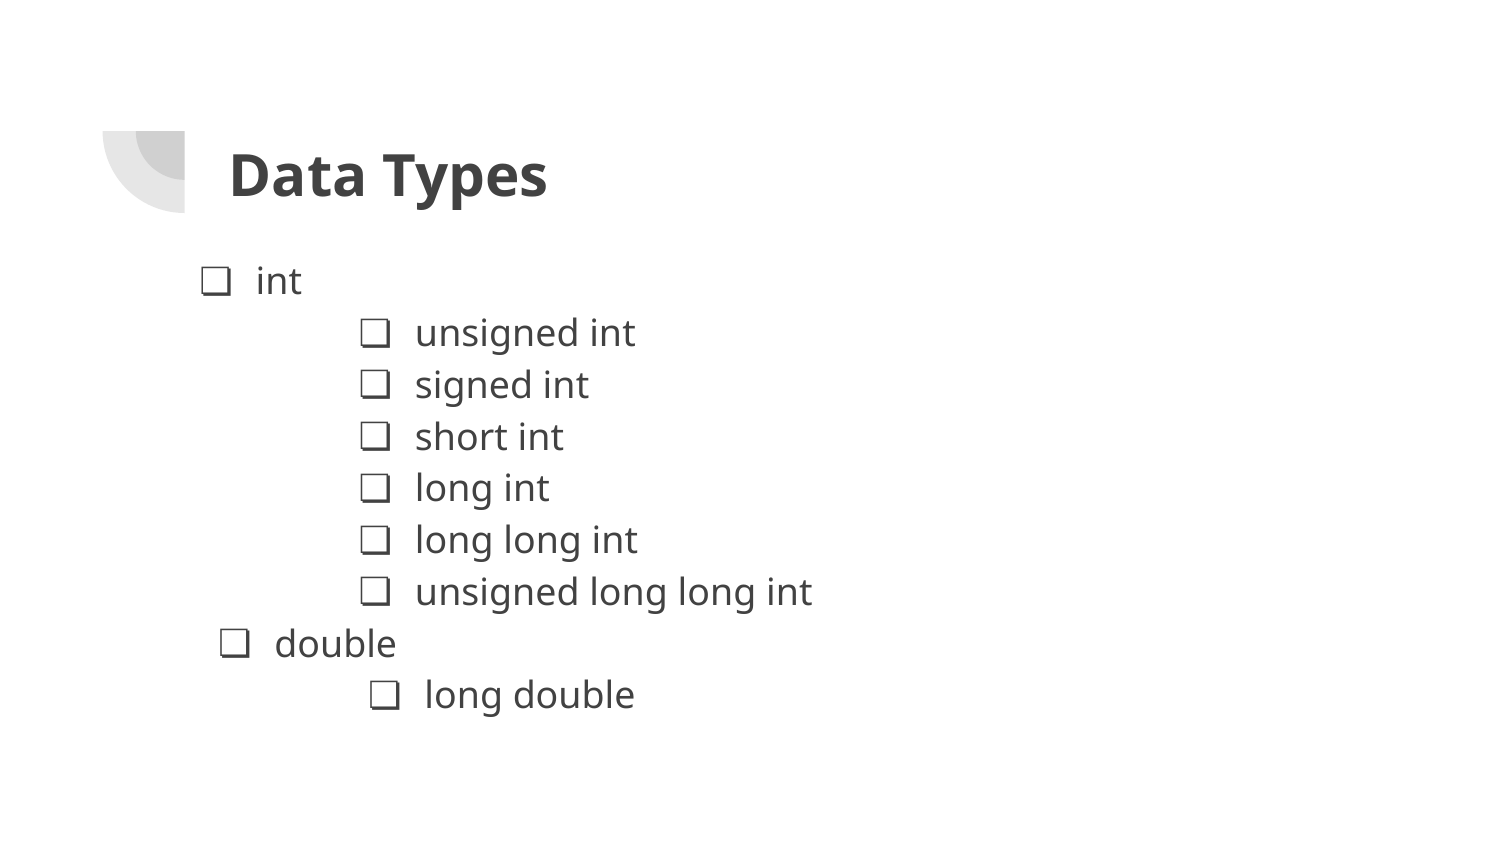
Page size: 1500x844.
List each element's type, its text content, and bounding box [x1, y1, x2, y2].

title Data Types [213, 123, 1368, 214]
list int unsigned int signed int short int long int long long int unsigned long long int double long double [184, 235, 1487, 798]
